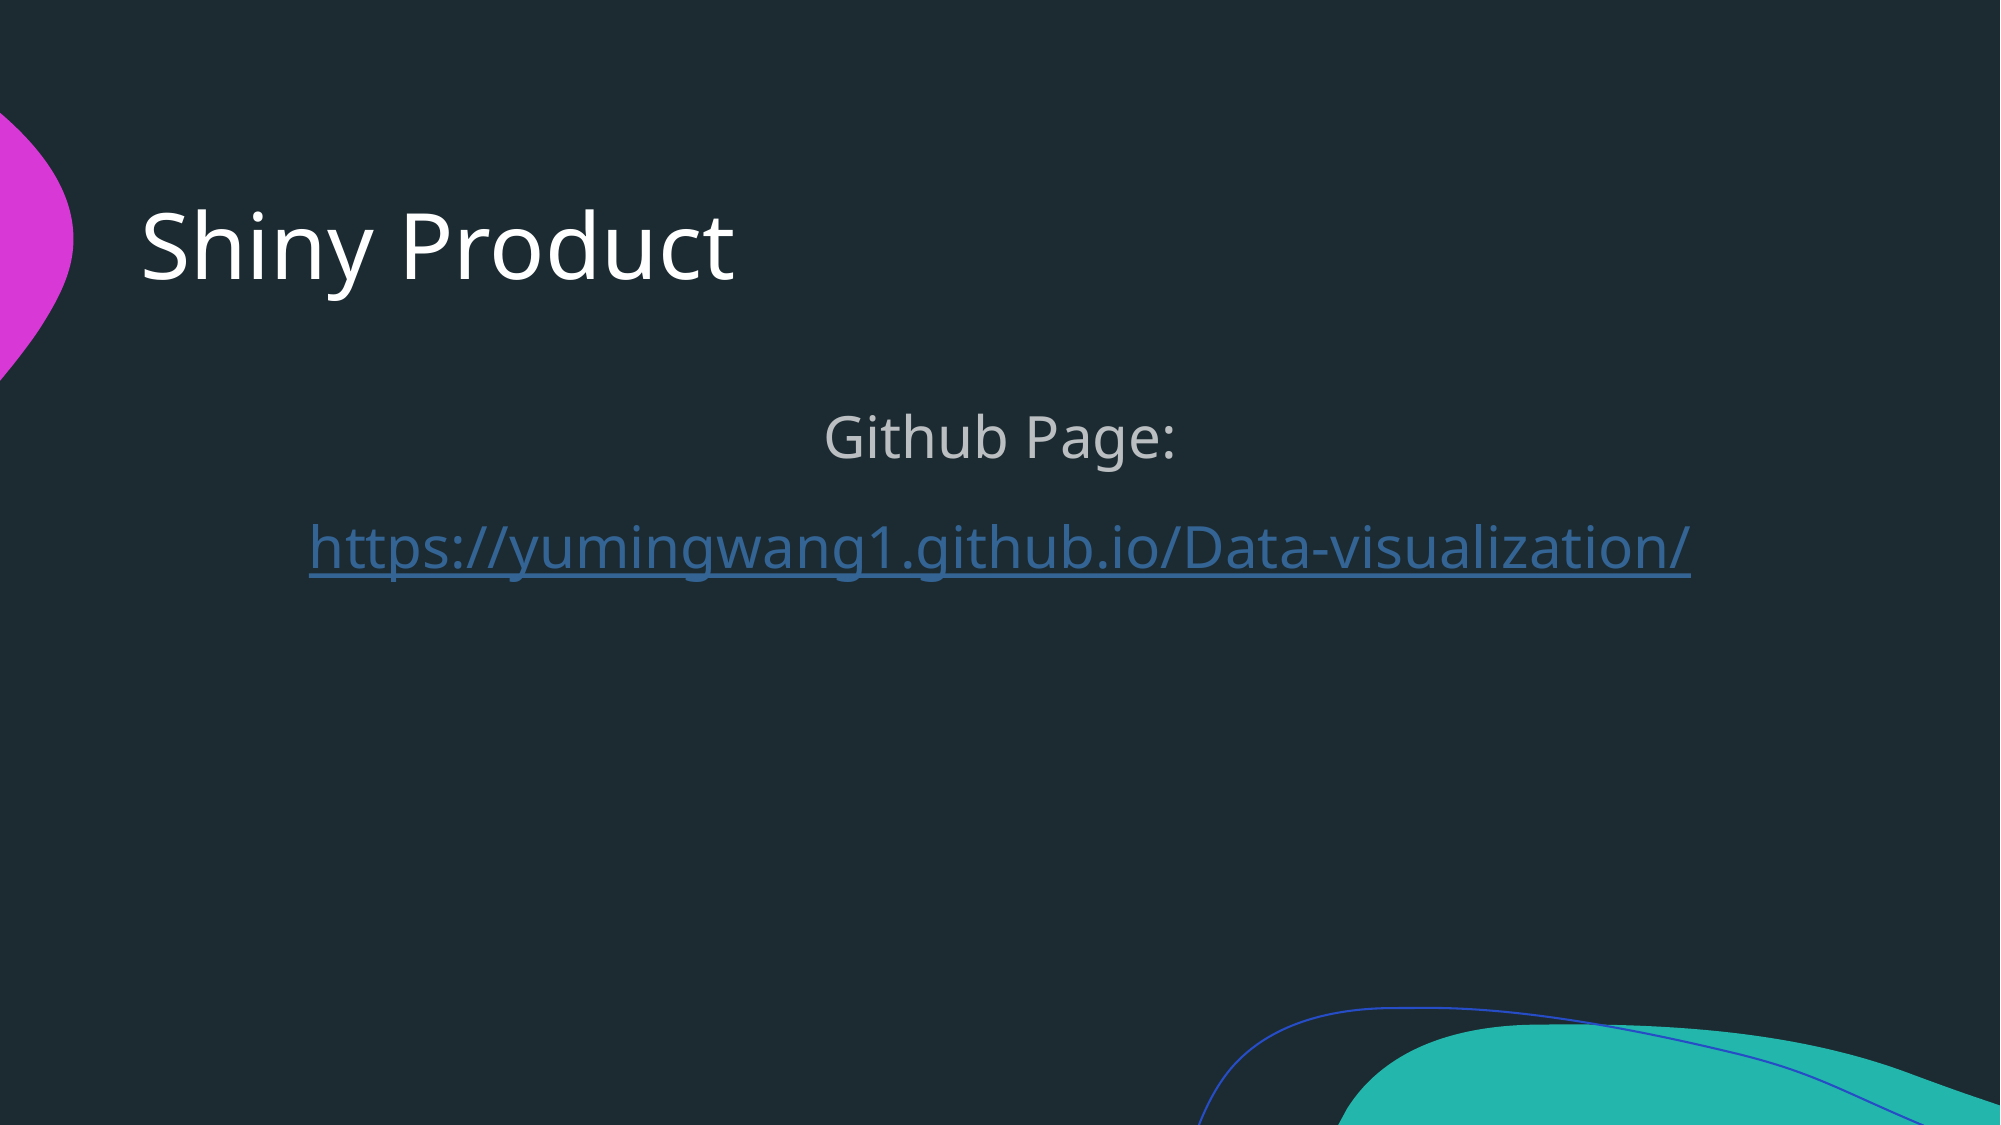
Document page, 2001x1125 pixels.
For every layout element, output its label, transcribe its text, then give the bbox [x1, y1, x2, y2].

title Shiny Product [125, 125, 1875, 375]
list Github Page: https://yumingwang1.github.io/Data-visualization/ [125, 375, 1875, 1002]
